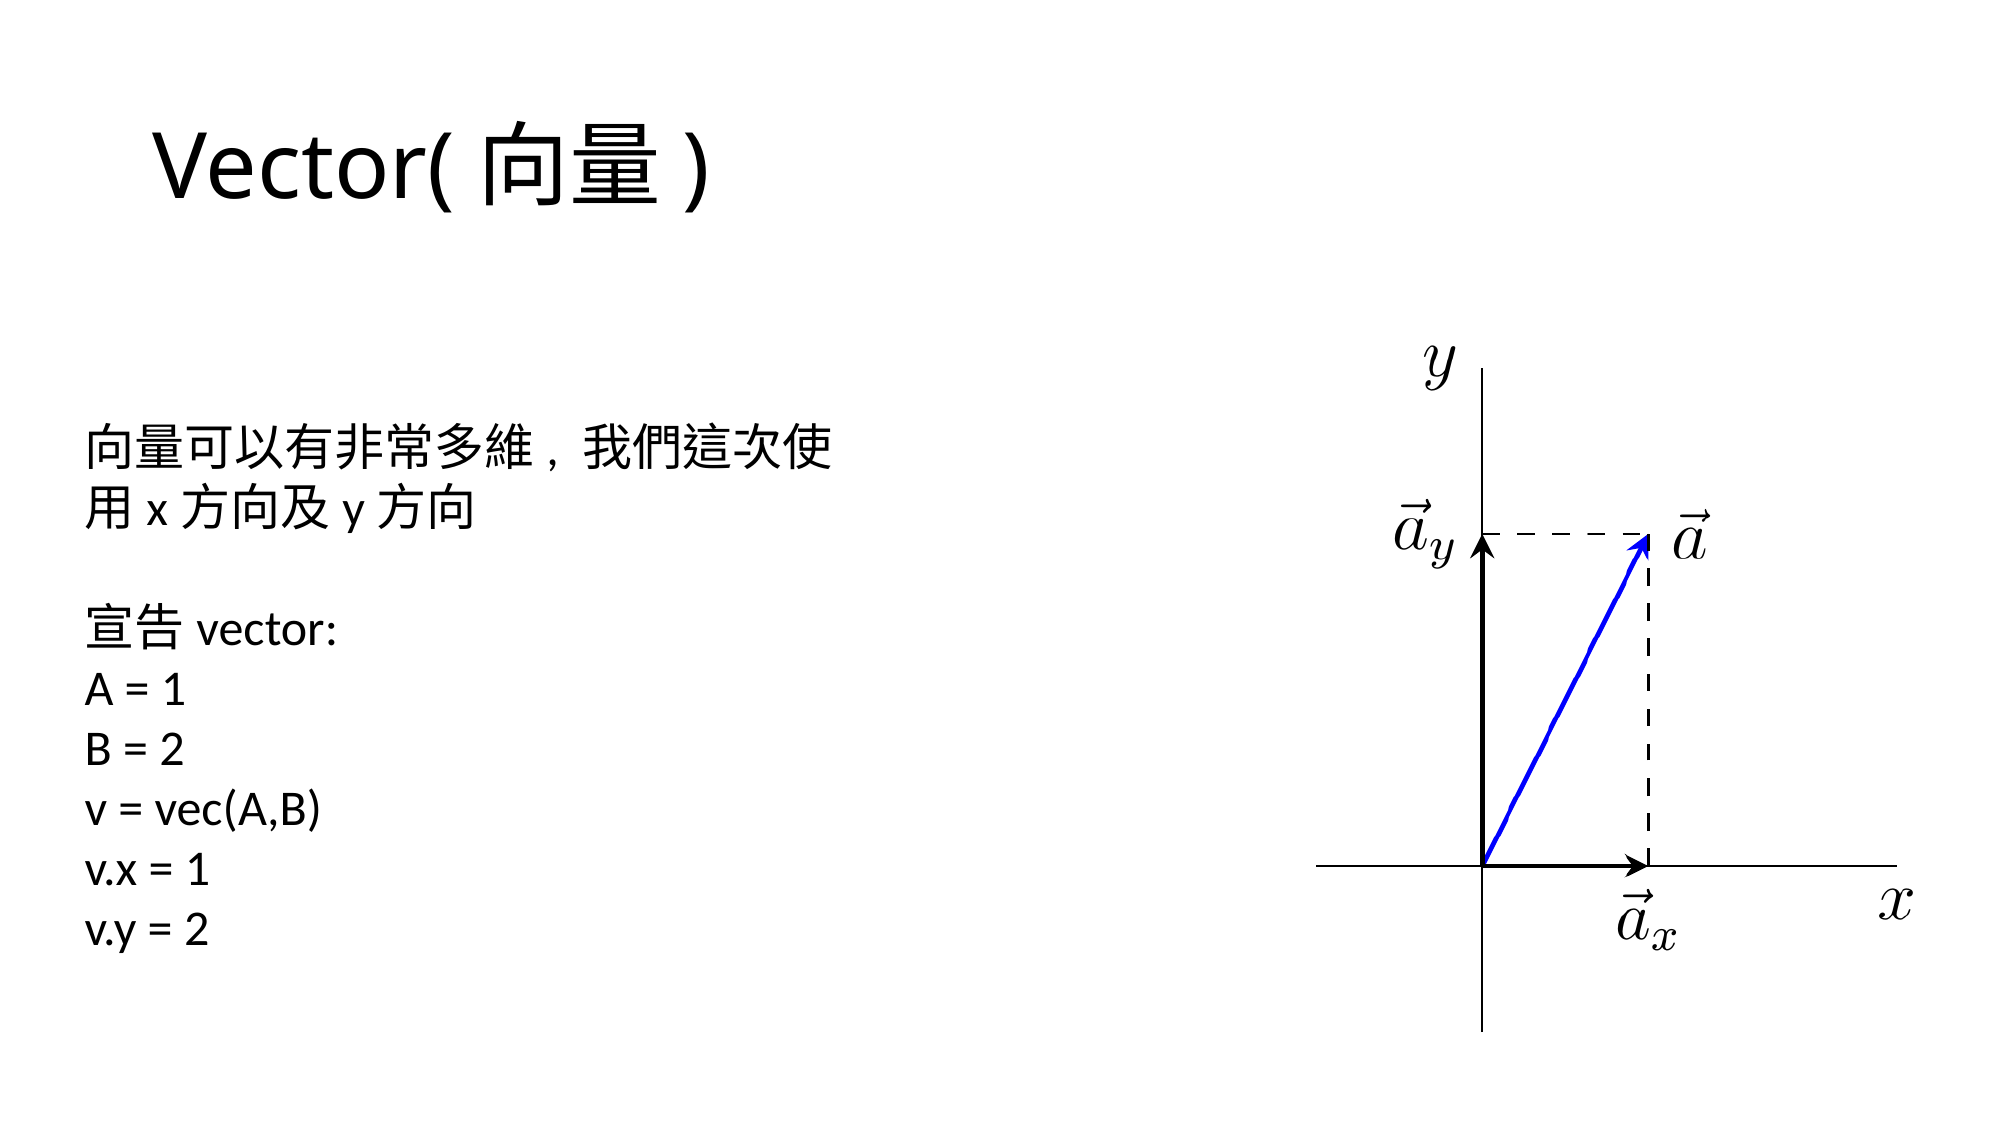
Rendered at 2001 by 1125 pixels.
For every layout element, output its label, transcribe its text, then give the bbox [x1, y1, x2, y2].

title Vector(向量) [137, 59, 1863, 278]
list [1312, 320, 1942, 1035]
text_box 向量可以有非常多維, 我們這次使用x方向及y方向 宣告vector: A = 1 B = 2 v = vec(A,B) v.x = 1 v.y = 2 [69, 407, 884, 1083]
